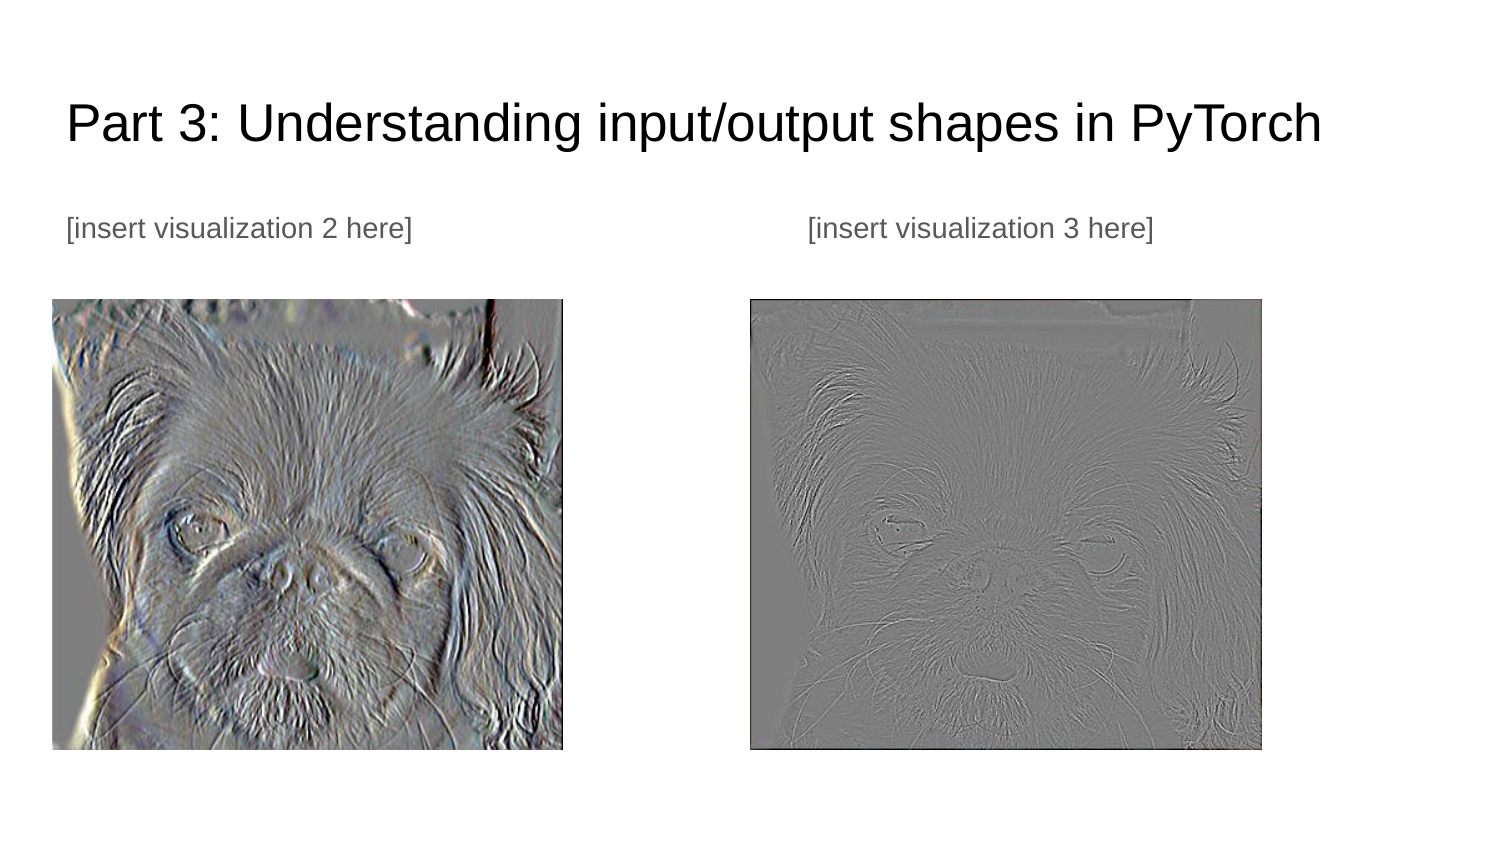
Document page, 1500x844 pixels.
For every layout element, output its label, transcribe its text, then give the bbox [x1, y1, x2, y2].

title Part 3: Understanding input/output shapes in PyTorch [50, 72, 1450, 168]
list [insert visualization 3 here] [792, 188, 1450, 750]
picture [50, 299, 563, 750]
list [insert visualization 2 here] [50, 188, 708, 750]
picture [749, 299, 1262, 750]
